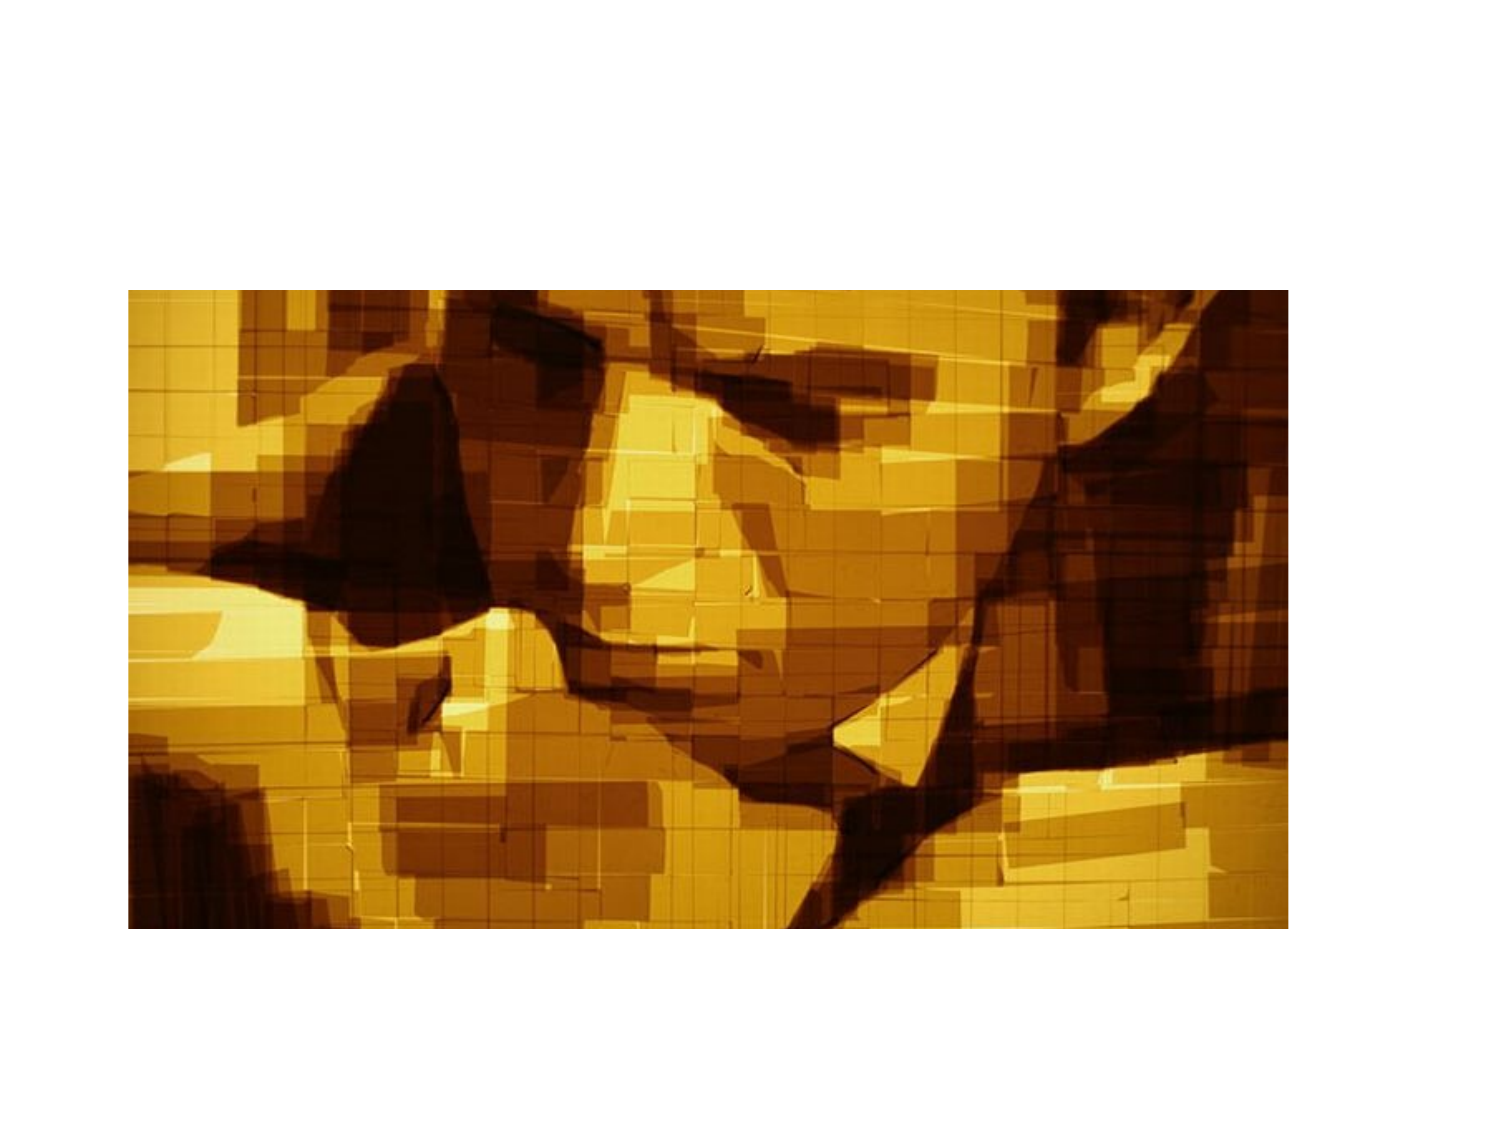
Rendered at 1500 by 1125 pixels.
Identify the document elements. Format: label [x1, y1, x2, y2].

list [128, 290, 1289, 930]
